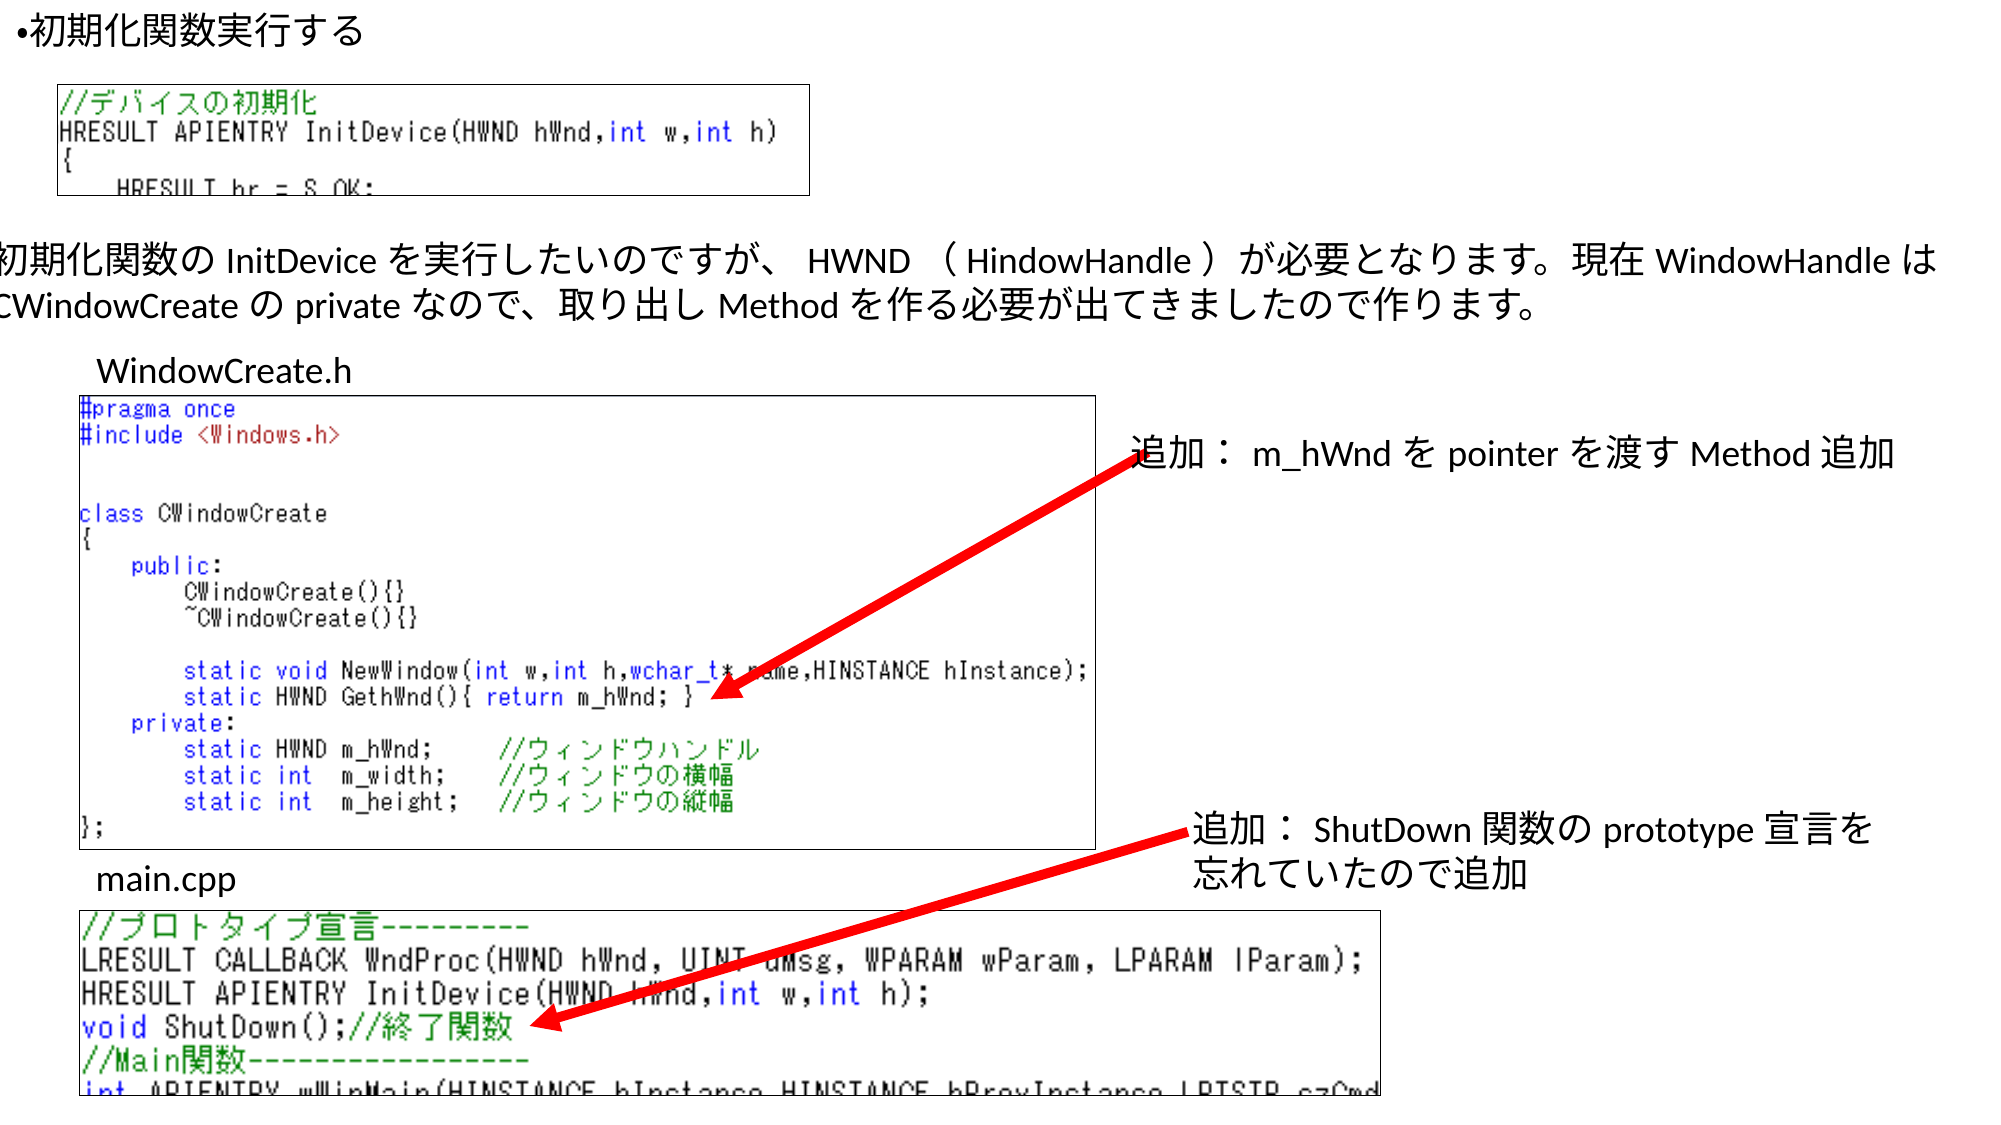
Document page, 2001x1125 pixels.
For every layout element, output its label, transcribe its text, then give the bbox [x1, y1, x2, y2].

picture [79, 395, 1096, 850]
text_box 初期化関数のInitDeviceを実行したいのですが、HWND（HindowHandle）が必要となります。現在WindowHandleは CWindowCreateのprivateなので、取り出しMethodを作る必要が出てきましたので作ります。 [0, 229, 1953, 334]
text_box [710, 451, 1148, 700]
text_box main.cpp [80, 850, 252, 907]
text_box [529, 831, 1188, 1026]
picture [57, 84, 810, 196]
text_box 追加：ShutDown関数のprototype宣言を 忘れていたので追加 [1177, 797, 1892, 903]
text_box WindowCreate.h [81, 338, 368, 395]
picture [79, 910, 1381, 1096]
text_box 追加：m_hWndをpointerを渡すMethod追加 [1115, 421, 1911, 482]
text_box ・初期化関数実行する [1, 0, 382, 60]
